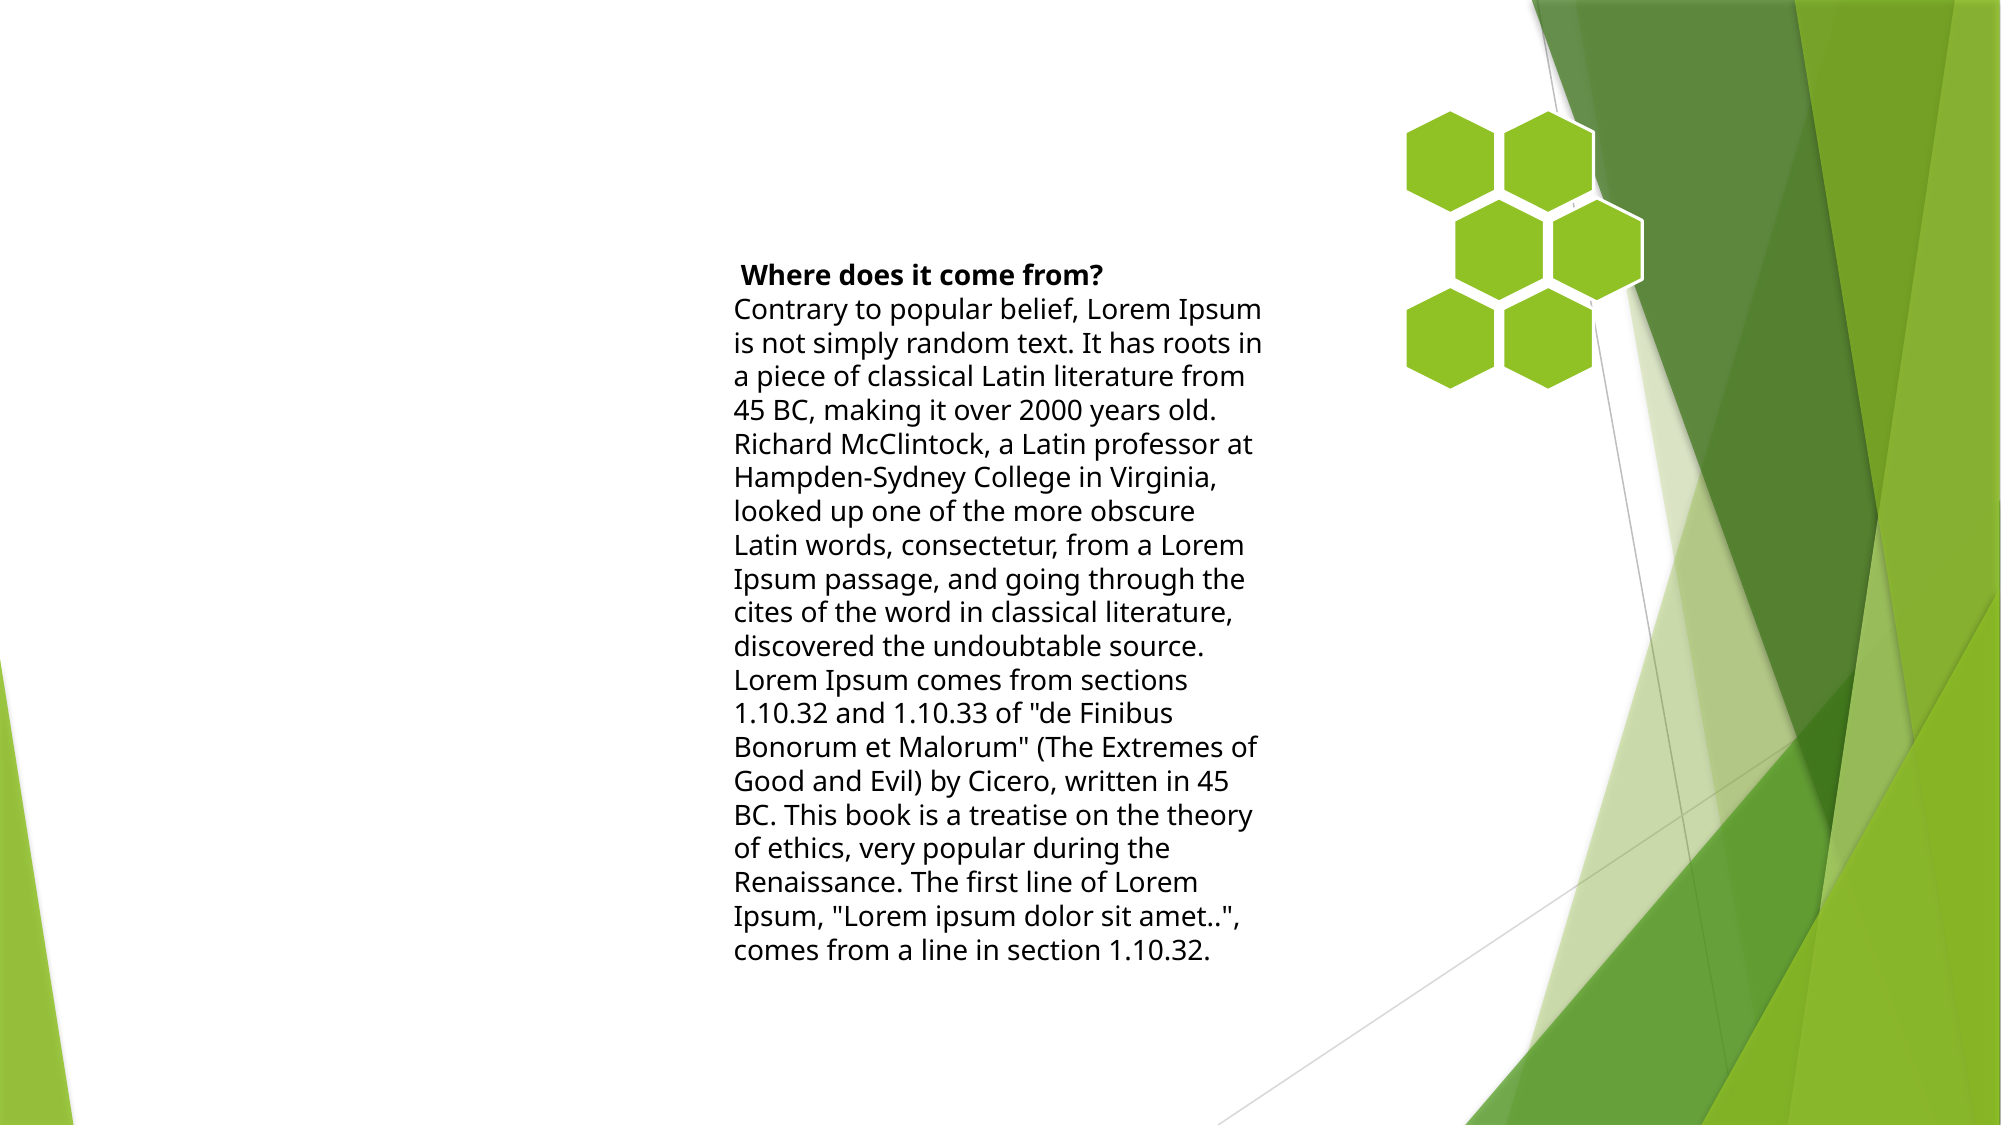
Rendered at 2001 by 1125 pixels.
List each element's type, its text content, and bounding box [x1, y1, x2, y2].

text_box Where does it come from? Contrary to popular belief, Lorem Ipsum is not simply random text. It has roots in a piece of classical Latin literature from 45 BC, making it over 2000 years old. Richard McClintock, a Latin professor at Hampden-Sydney College in Virginia, looked up one of the more obscure Latin words, consectetur, from a Lorem Ipsum passage, and going through the cites of the word in classical literature, discovered the undoubtable source. Lorem Ipsum comes from sections 1.10.32 and 1.10.33 of "de Finibus Bonorum et Malorum" (The Extremes of Good and Evil) by Cicero, written in 45 BC. This book is a treatise on the theory of ethics, very popular during the Renaissance. The first line of Lorem Ipsum, "Lorem ipsum dolor sit amet..", comes from a line in section 1.10.32. [718, 250, 1282, 973]
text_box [1336, 74, 1713, 426]
